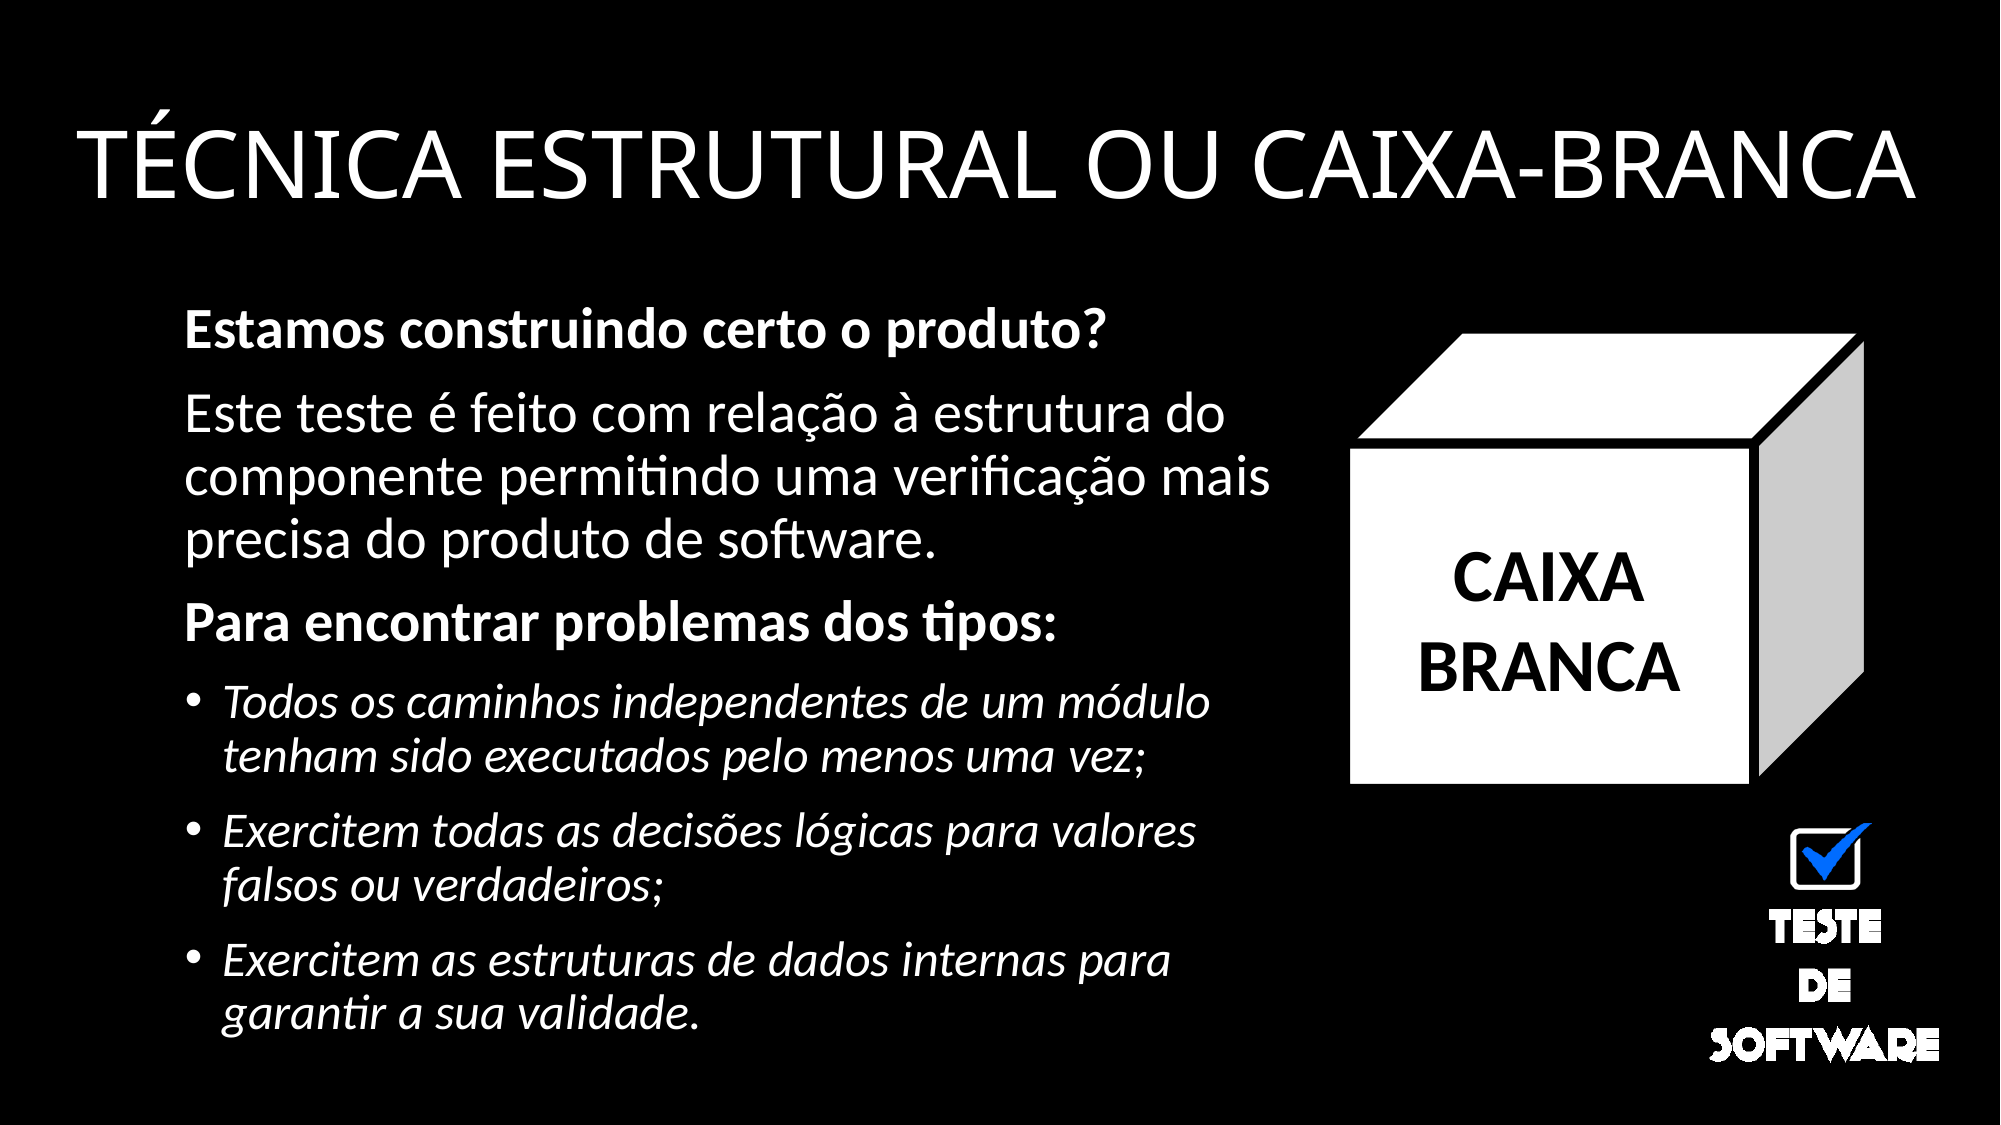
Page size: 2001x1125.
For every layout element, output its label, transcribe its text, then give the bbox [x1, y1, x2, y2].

picture [1695, 811, 1945, 1070]
list Estamos construindo certo o produto? Este teste é feito com relação à estrutura do componente permitindo uma verificação mais precisa do produto de software. Para encontrar problemas dos tipos: Todos os caminhos independentes de um módulo tenham sido executados pelo menos uma vez; Exercitem todas as decisões lógicas para valores falsos ou verdadeiros; Exercitem as estruturas de dados internas para garantir a sua validade. [169, 290, 1298, 1125]
text_box CAIXA BRANCA [1343, 327, 1871, 791]
title TÉCNICA ESTRUTURAL OU CAIXA-BRANCA [50, 59, 1945, 278]
